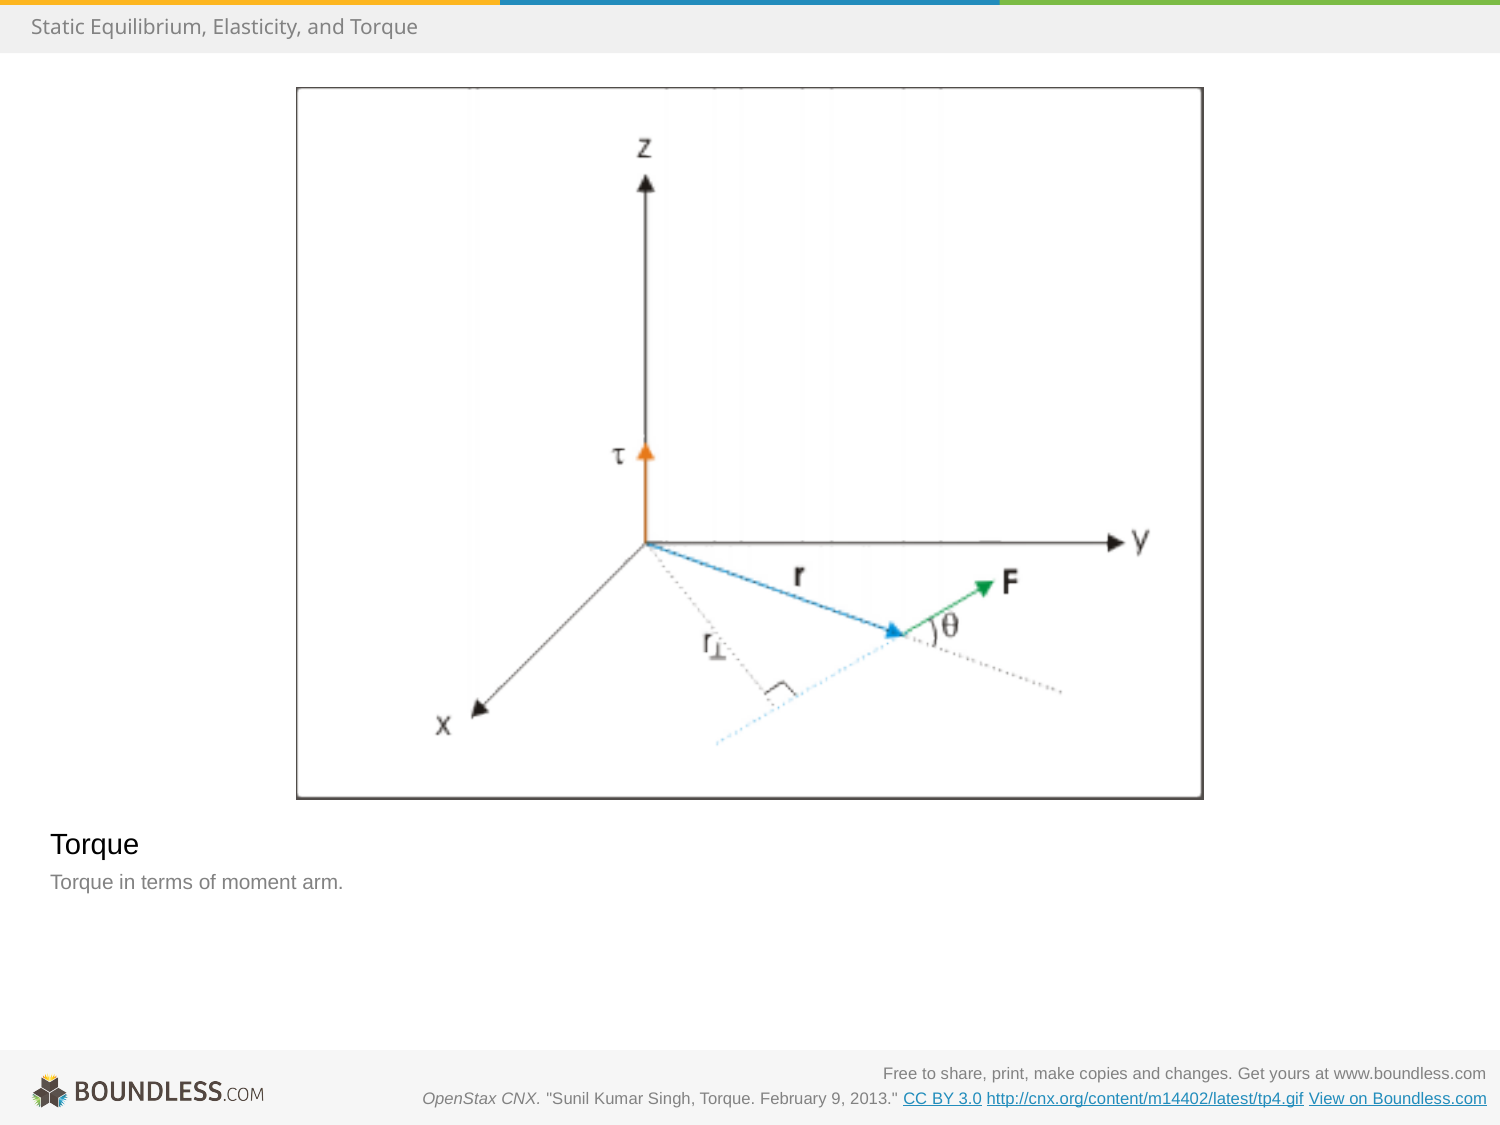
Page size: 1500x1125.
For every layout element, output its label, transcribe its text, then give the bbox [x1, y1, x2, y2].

text_box Static Equilibrium, Elasticity, and Torque [31, 13, 1475, 38]
text_box [0, 1050, 1500, 1125]
text_box OpenStax CNX. "Sunil Kumar Singh, Torque. February 9, 2013." CC BY 3.0 http://cnx.org/content/m14402/latest/tp4.gif View on Boundless.com [274, 1087, 1488, 1125]
picture [30, 1072, 265, 1109]
picture [296, 87, 1204, 801]
text_box Free to share, print, make copies and changes. Get yours at www.boundless.com [649, 1062, 1488, 1087]
text_box [0, 2, 1500, 54]
list Torque Torque in terms of moment arm. [50, 825, 1450, 1038]
